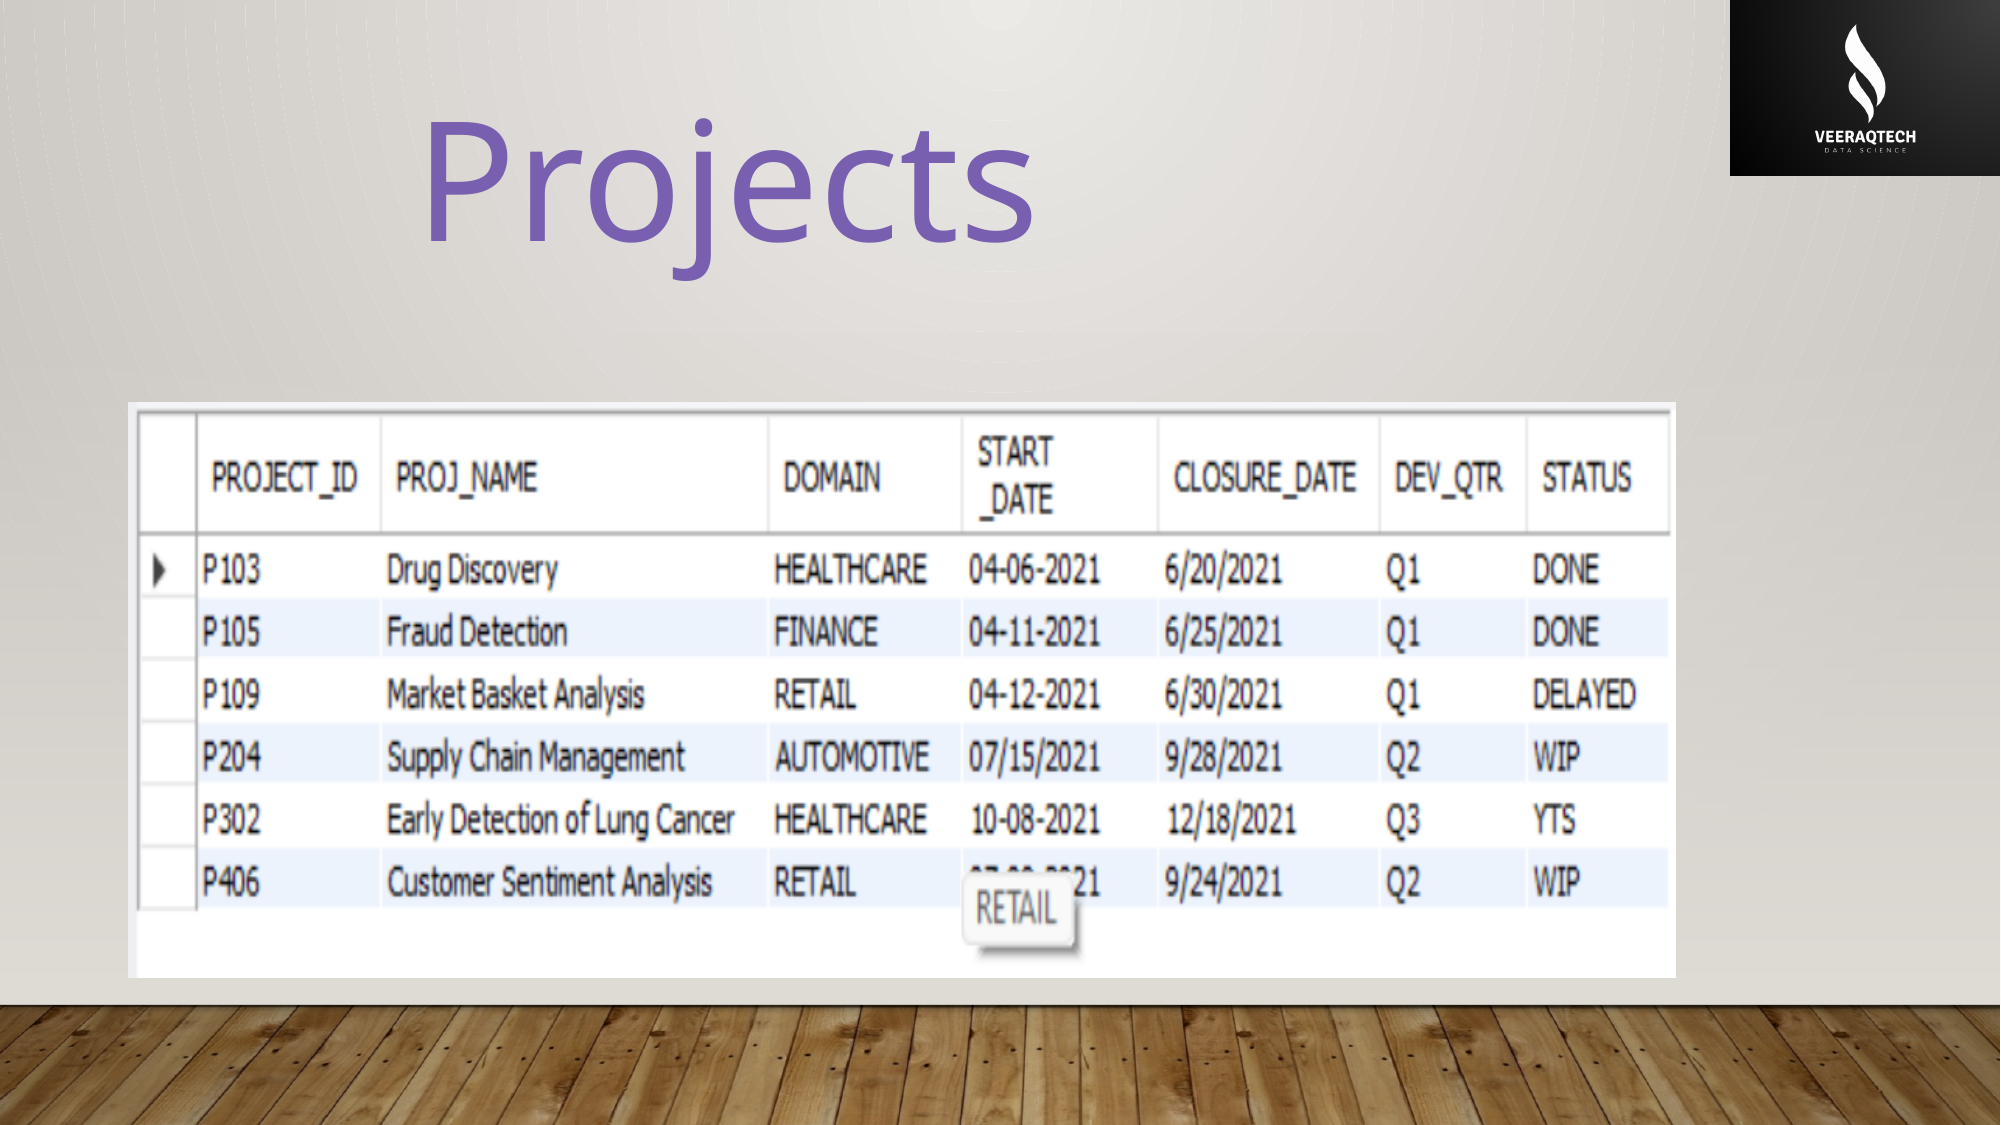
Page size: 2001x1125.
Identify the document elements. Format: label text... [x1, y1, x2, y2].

picture [0, 1005, 2000, 1125]
text_box Projects [400, 67, 1317, 282]
picture [128, 402, 1676, 979]
picture [1730, 0, 2000, 177]
